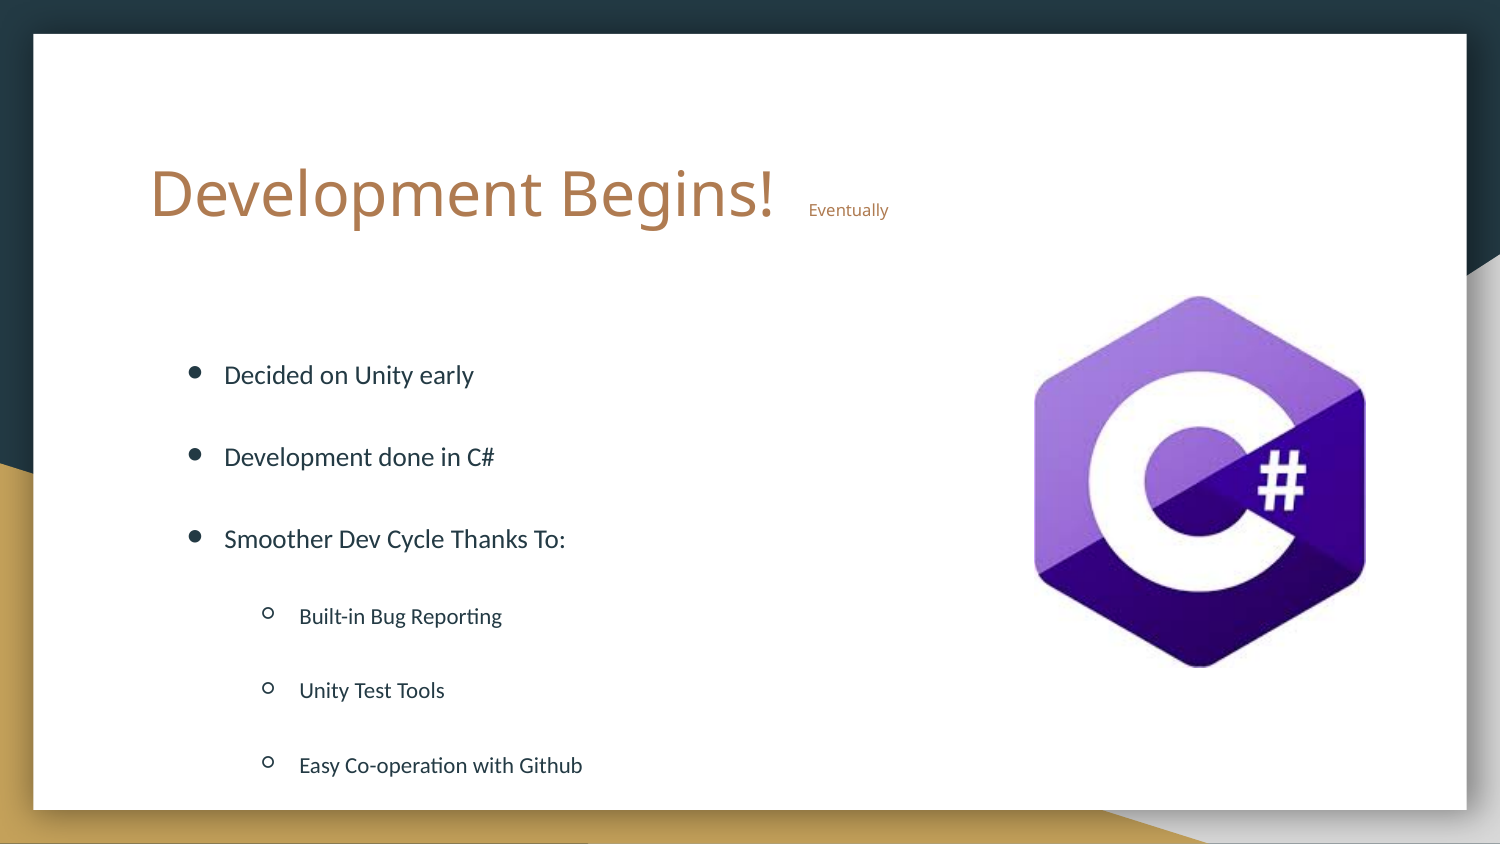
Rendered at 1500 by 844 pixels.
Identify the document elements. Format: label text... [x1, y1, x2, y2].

list Decided on Unity early Development done in C# Smoother Dev Cycle Thanks To: Built-in Bug Reporting Unity Test Tools Easy Co-operation with Github [134, 326, 1366, 729]
title Development Begins! Eventually [134, 138, 1366, 296]
picture [1034, 295, 1366, 668]
